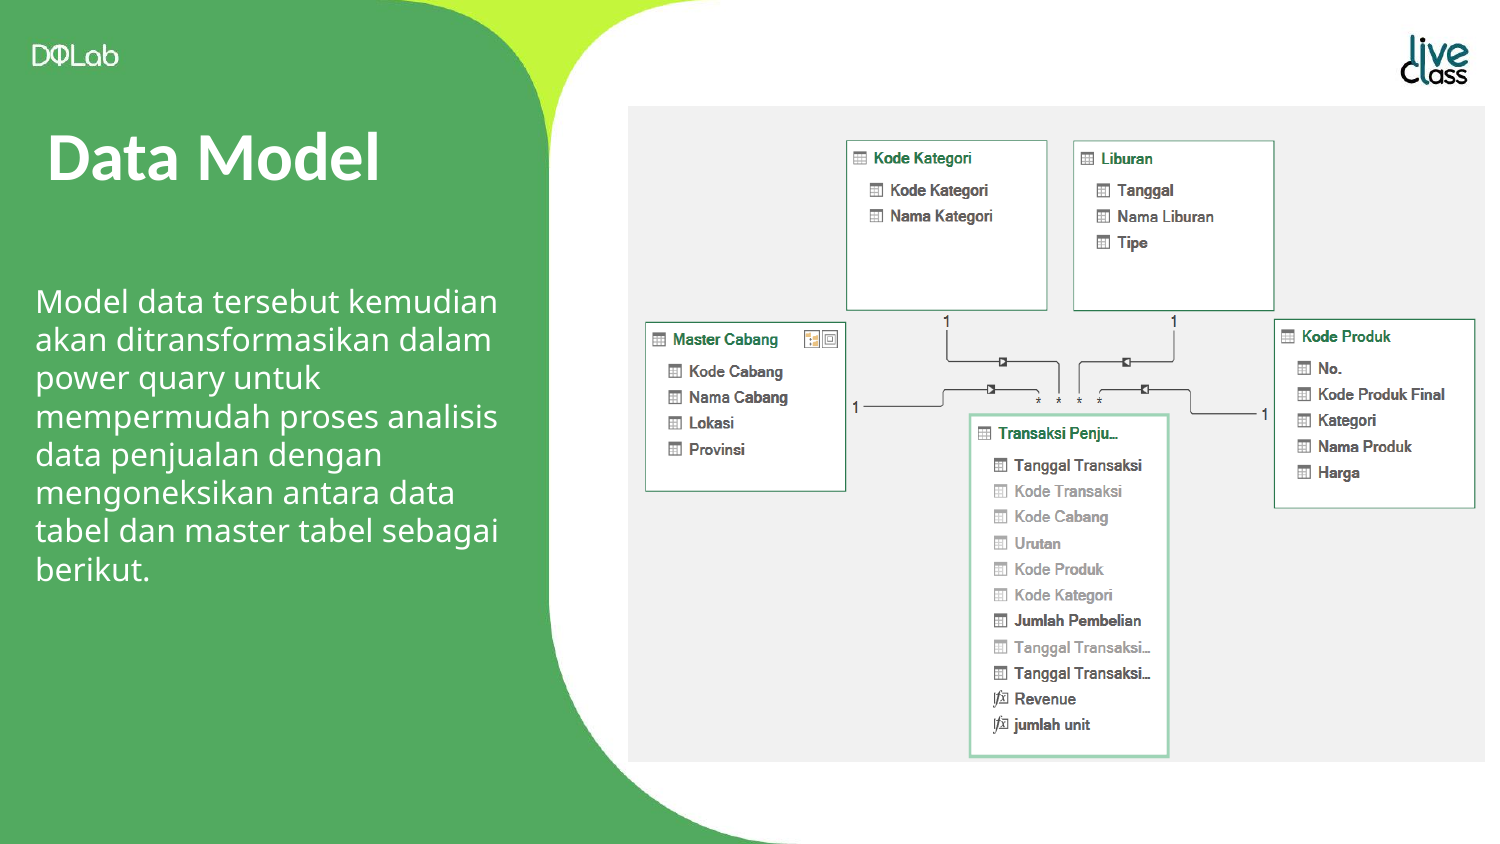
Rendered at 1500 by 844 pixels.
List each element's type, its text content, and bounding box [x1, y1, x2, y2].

title Model data tersebut kemudian akan ditransformasikan dalam power quary untuk mempermudah proses analisis data penjualan dengan mengoneksikan antara data tabel dan master tabel sebagai berikut. [19, 258, 518, 649]
picture [0, 0, 1500, 844]
text_box Data Model [47, 106, 408, 234]
